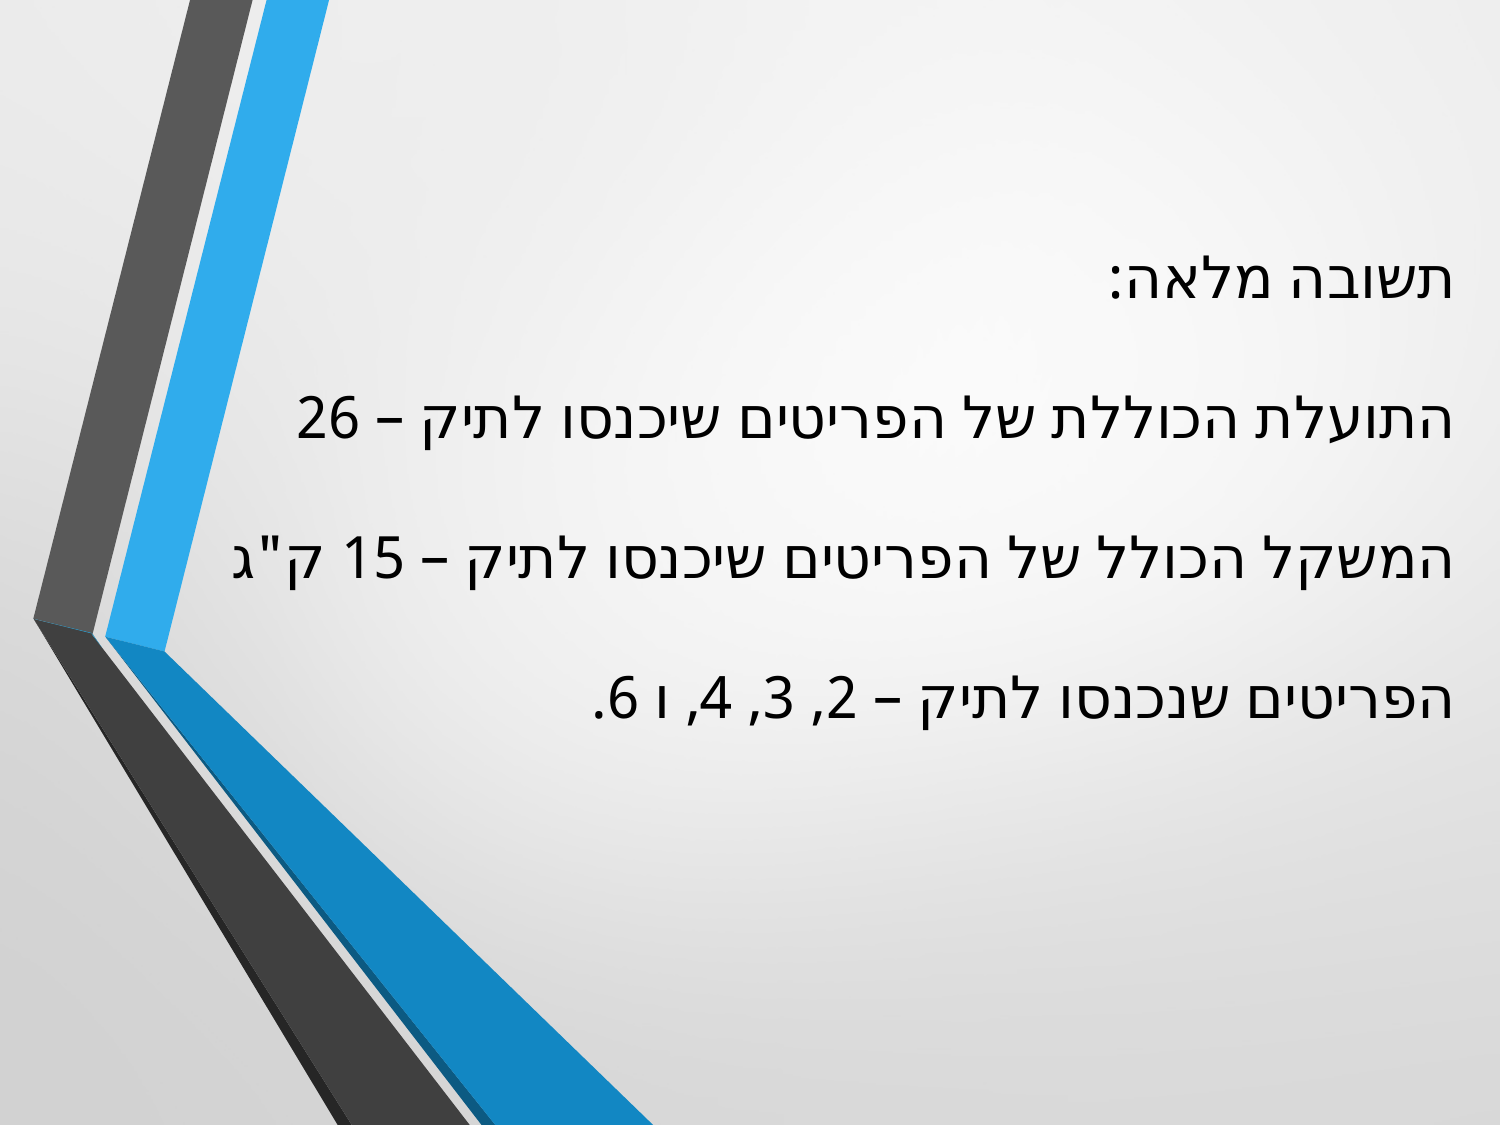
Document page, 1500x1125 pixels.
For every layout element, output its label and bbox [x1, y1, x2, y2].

text_box [206, 90, 1471, 858]
